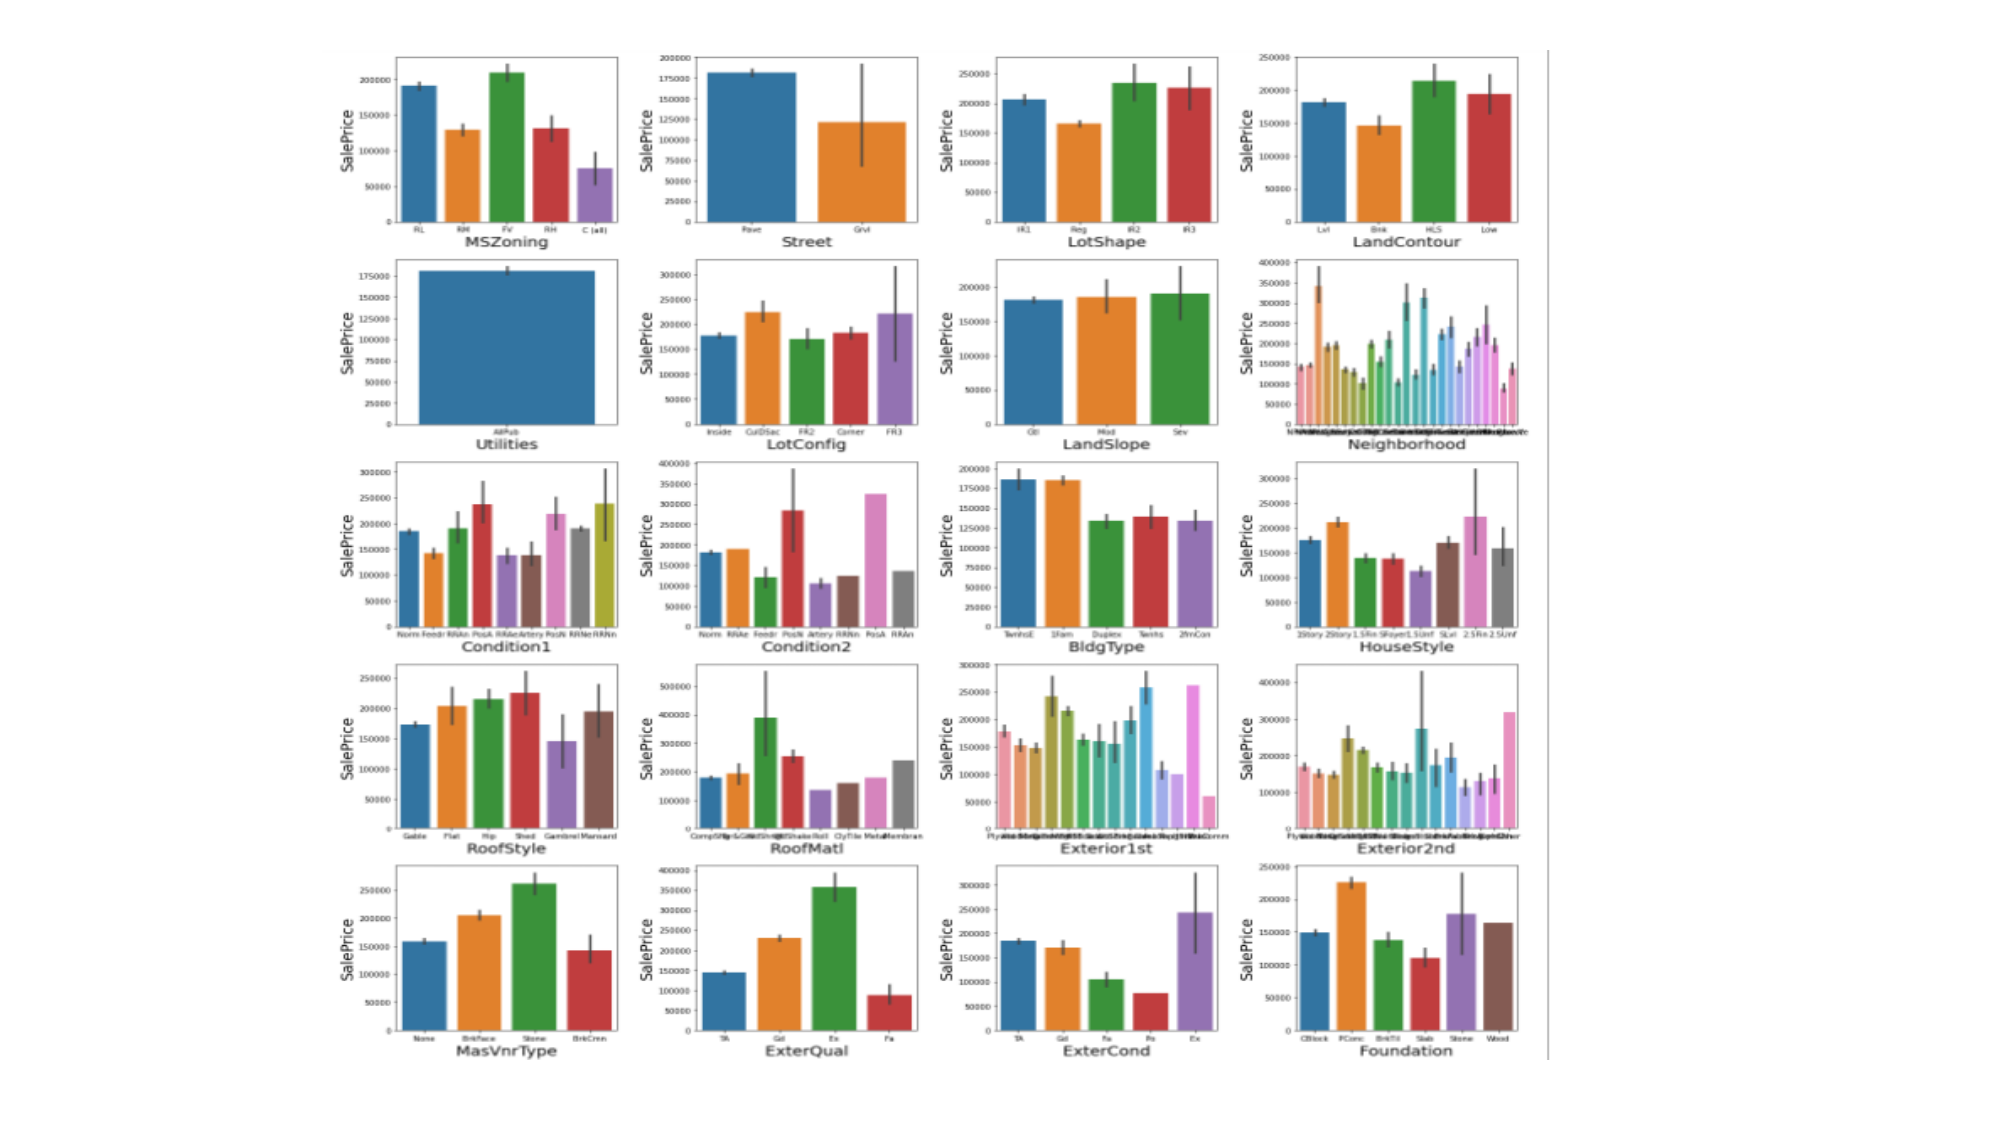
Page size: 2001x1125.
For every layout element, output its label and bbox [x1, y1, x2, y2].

picture [322, 50, 1551, 1060]
